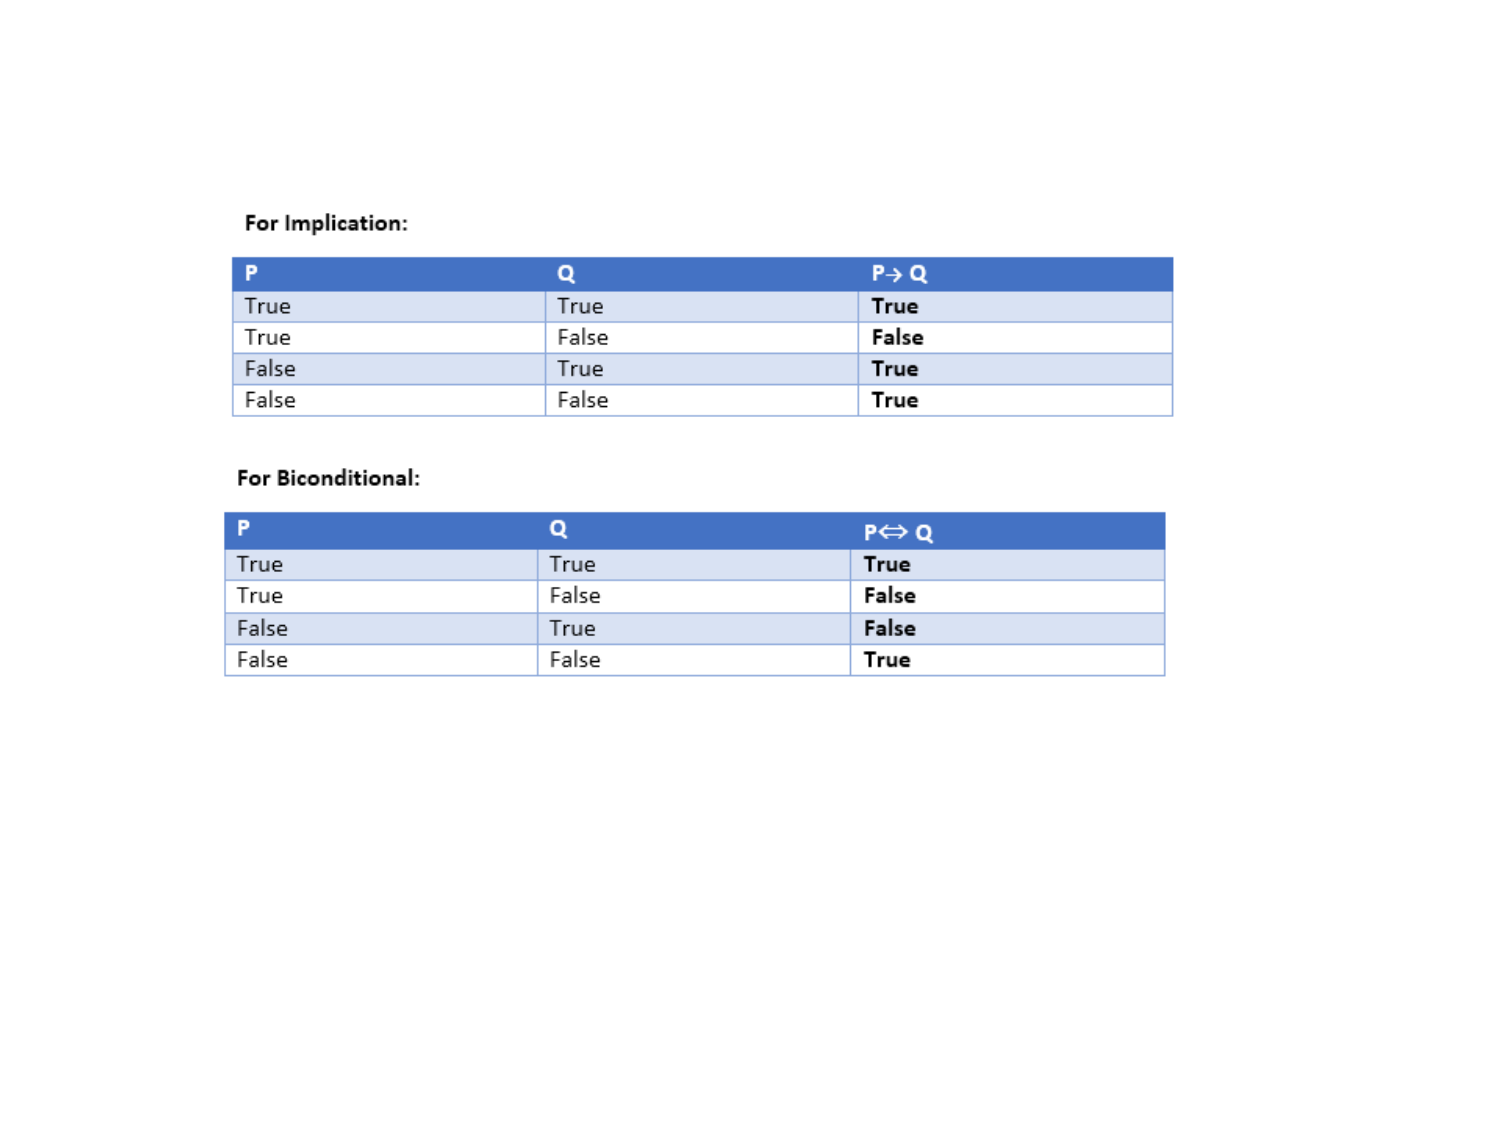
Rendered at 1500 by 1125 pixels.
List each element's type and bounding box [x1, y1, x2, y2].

list [187, 187, 1220, 709]
